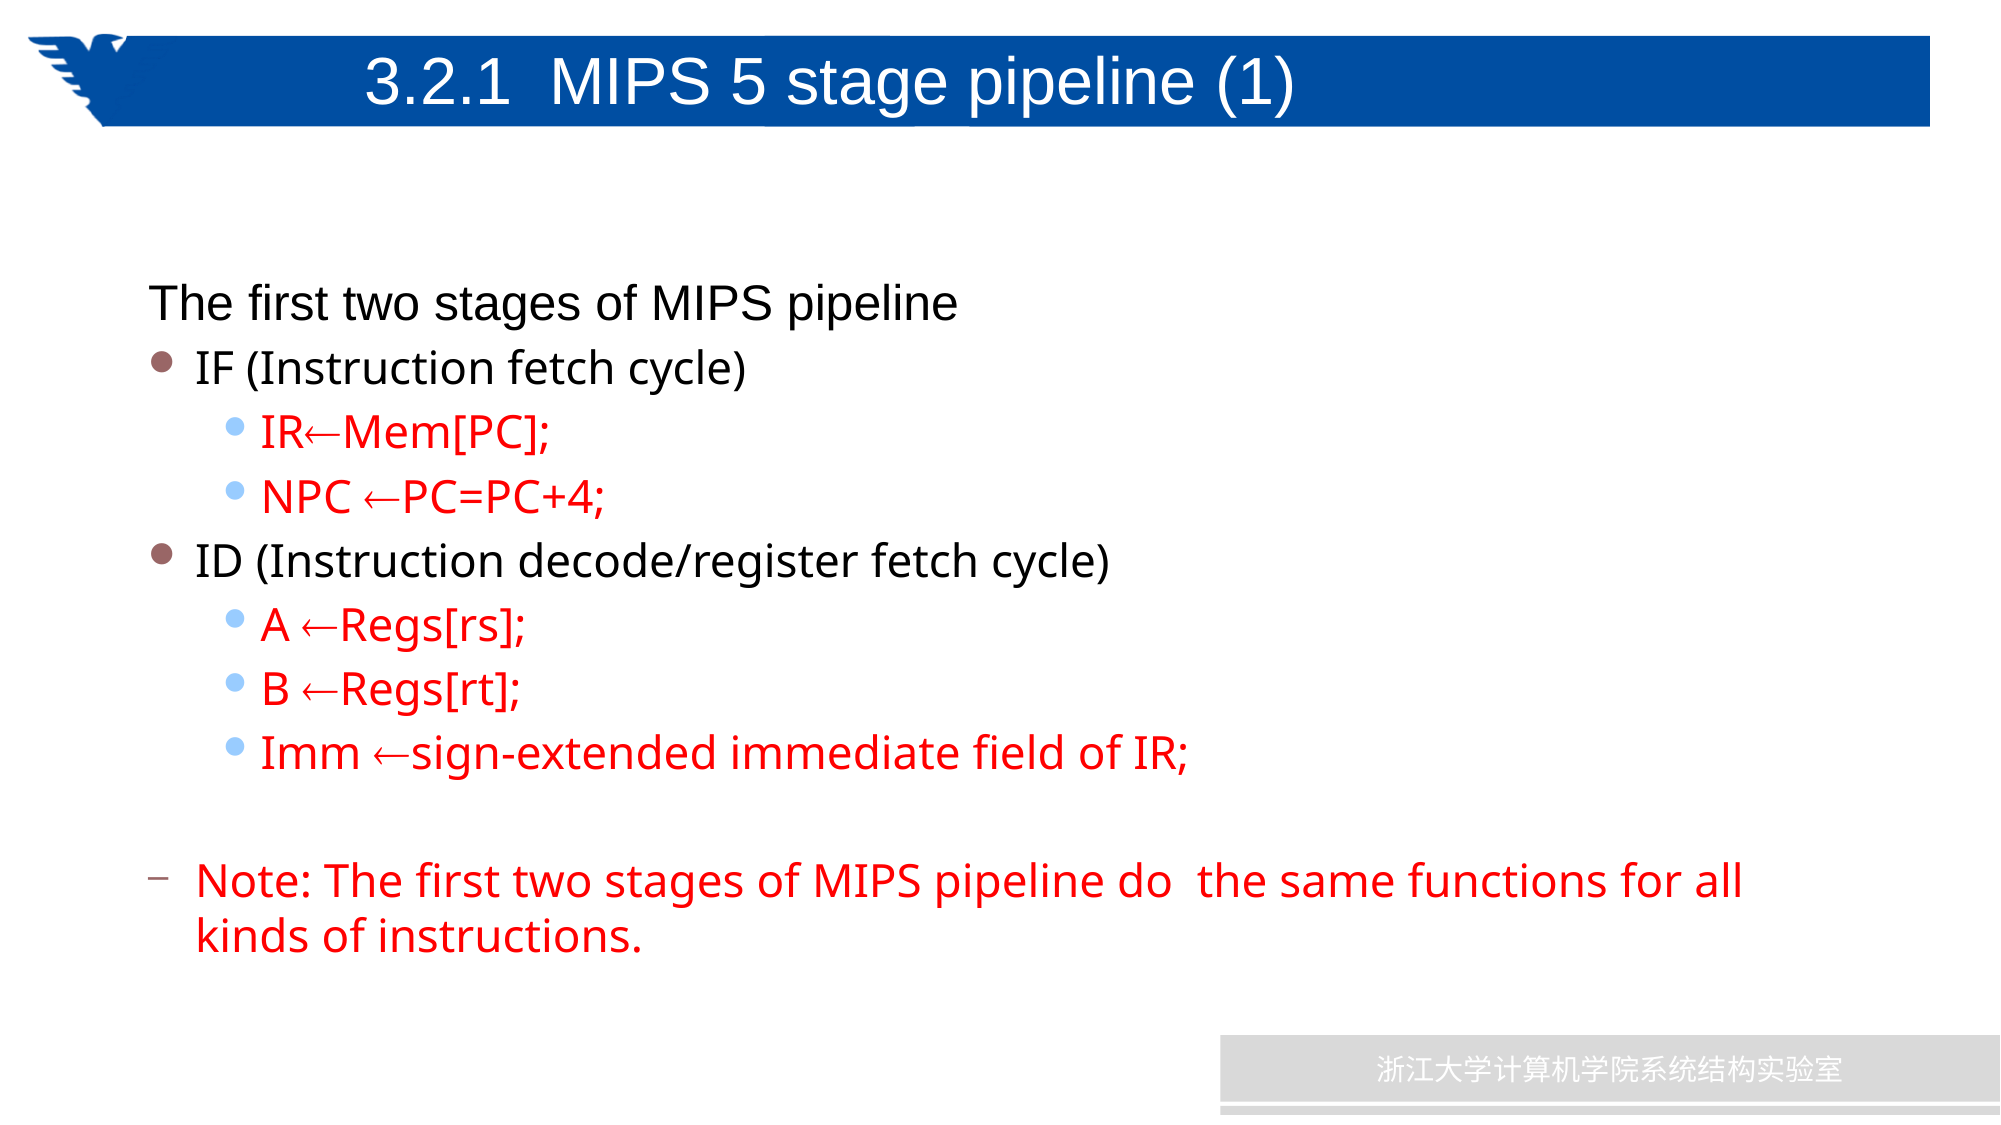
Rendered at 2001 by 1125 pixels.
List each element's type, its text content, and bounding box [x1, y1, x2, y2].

list The first two stages of MIPS pipeline IF (Instruction fetch cycle) IRMem[PC]; NPC PC=PC+4; ID (Instruction decode/register fetch cycle) A Regs[rs]; B Regs[rt]; Imm sign-extended immediate field of IR; Note: The first two stages of MIPS pipeline do the same functions for all kinds of instructions. [133, 262, 1867, 988]
title 3.2.1 MIPS 5 stage pipeline (1) [350, 31, 1750, 194]
picture [7, 19, 197, 127]
